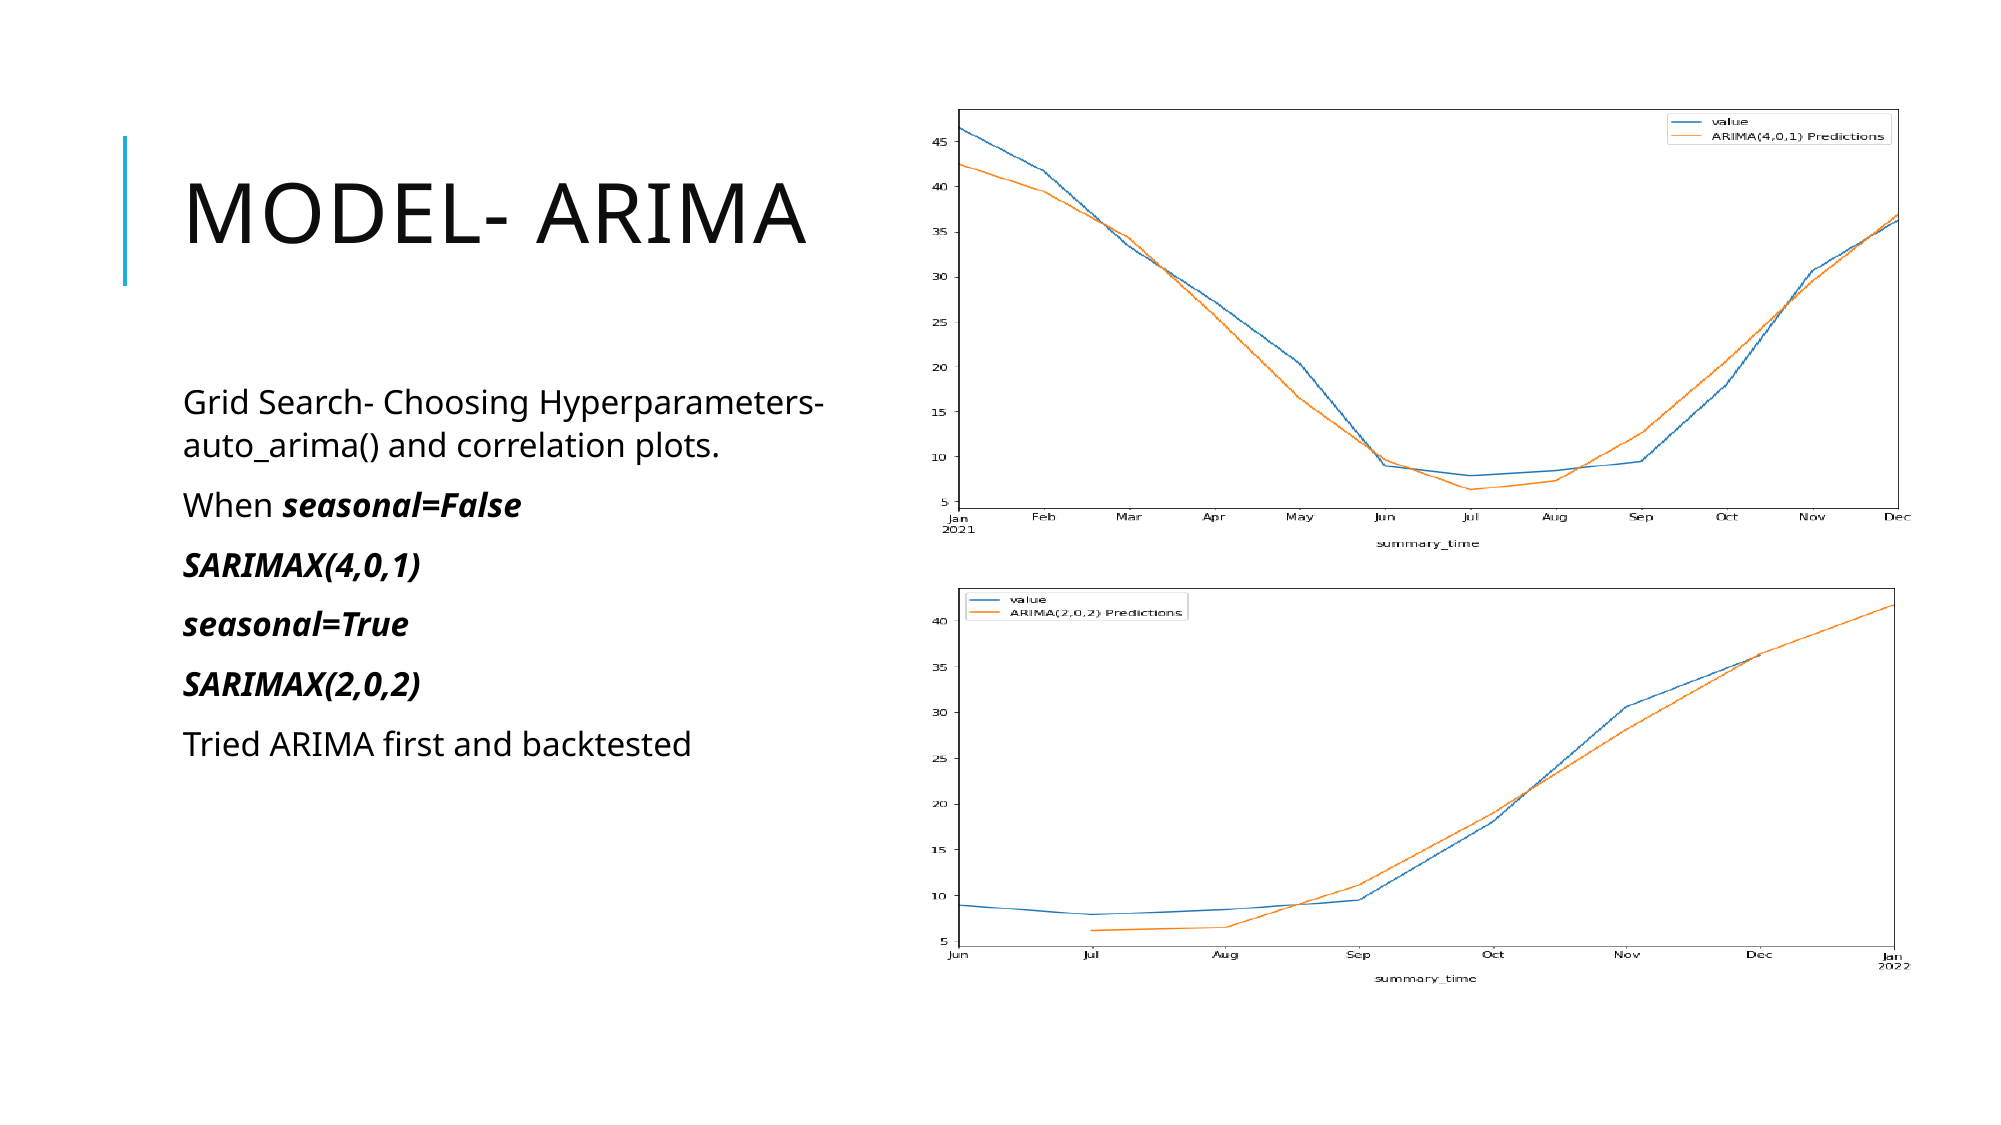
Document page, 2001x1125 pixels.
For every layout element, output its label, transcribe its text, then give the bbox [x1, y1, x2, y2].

picture [921, 103, 1922, 555]
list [921, 582, 1922, 988]
title Model- Arima [168, 77, 888, 363]
list Grid Search- Choosing Hyperparameters- auto_arima() and correlation plots. When seasonal=False SARIMAX(4,0,1) seasonal=True SARIMAX(2,0,2) Tried ARIMA first and backtested [168, 370, 888, 988]
